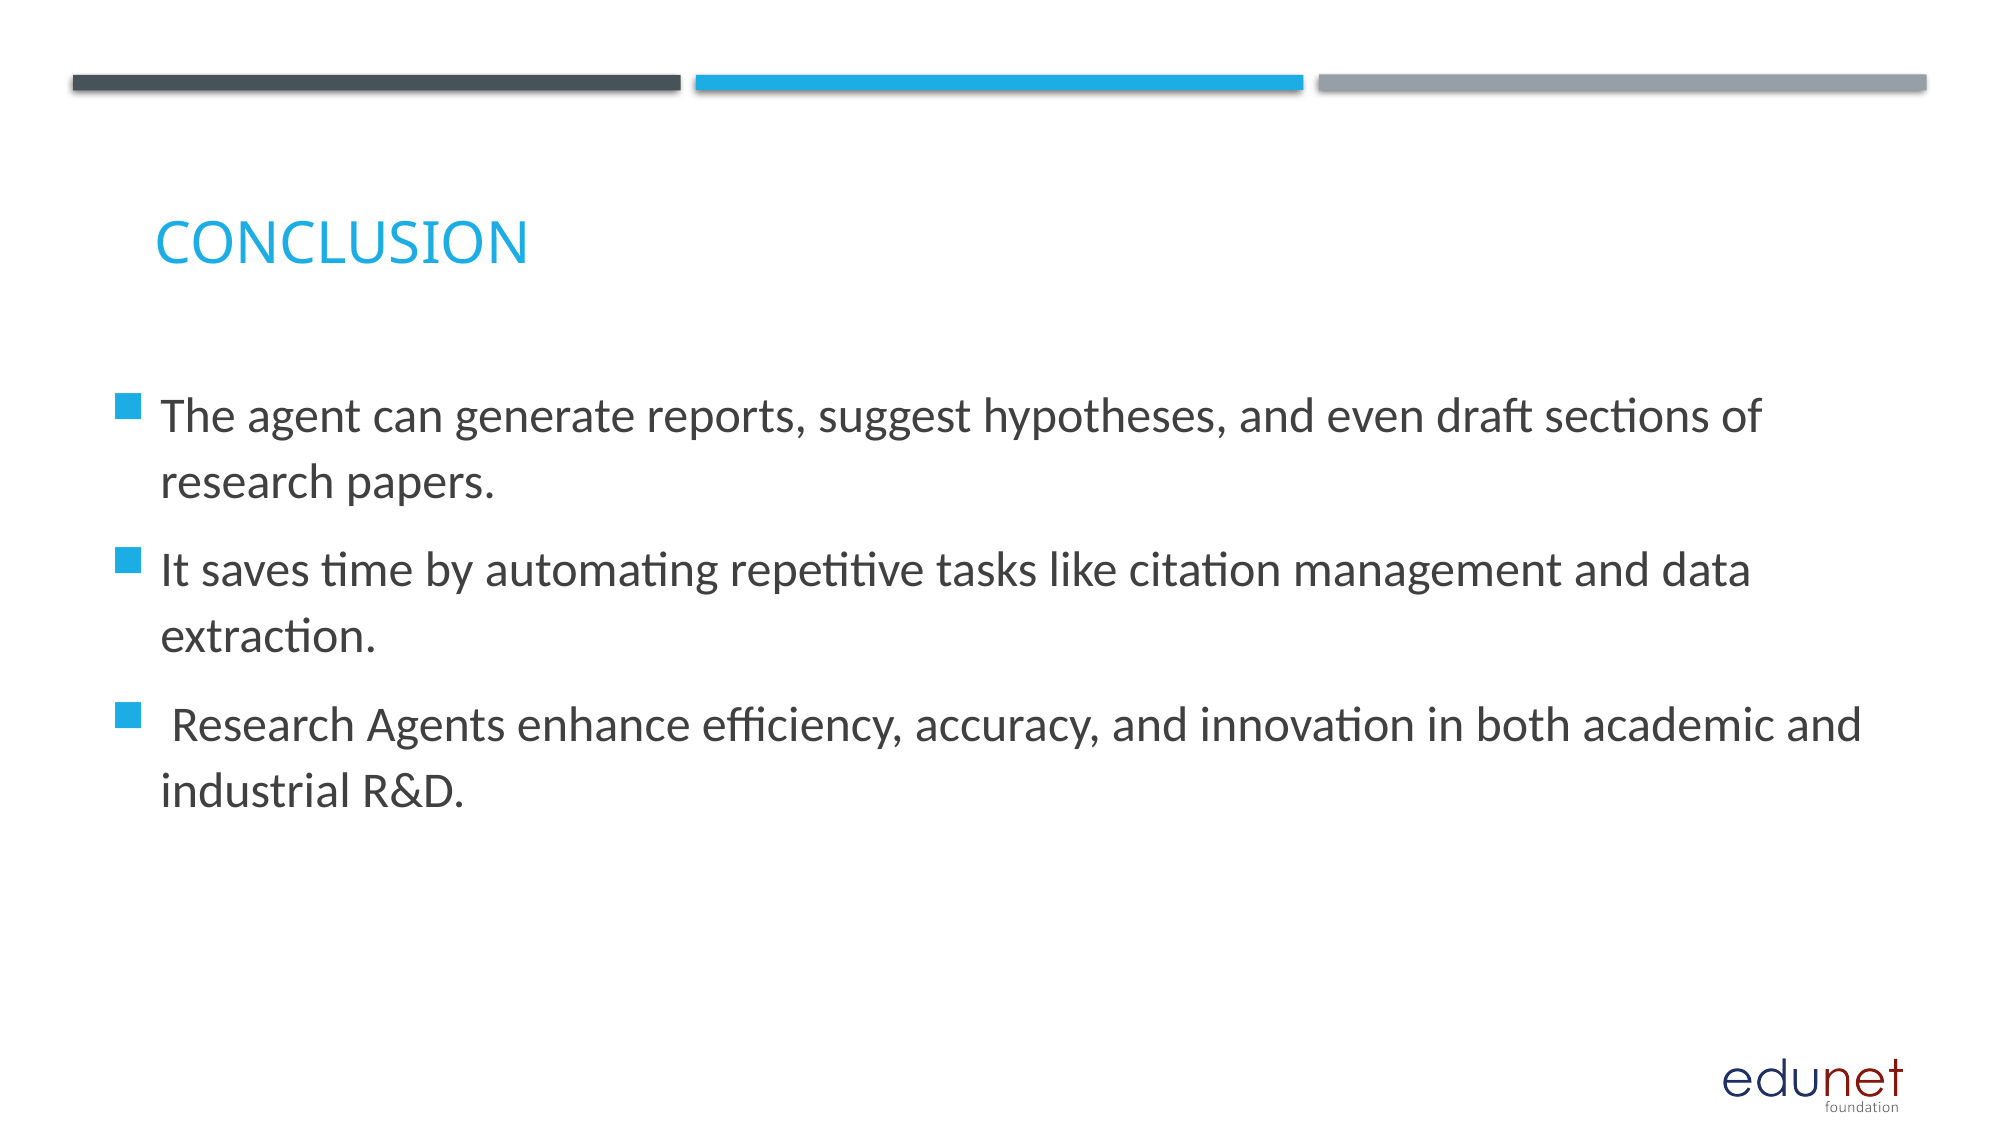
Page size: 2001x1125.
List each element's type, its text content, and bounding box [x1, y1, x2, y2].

title Conclusion [139, 196, 1949, 284]
picture [1719, 1056, 1905, 1116]
list The agent can generate reports, suggest hypotheses, and even draft sections of research papers. It saves time by automating repetitive tasks like citation management and data extraction. Research Agents enhance efficiency, accuracy, and innovation in both academic and industrial R&D. [95, 213, 1905, 981]
